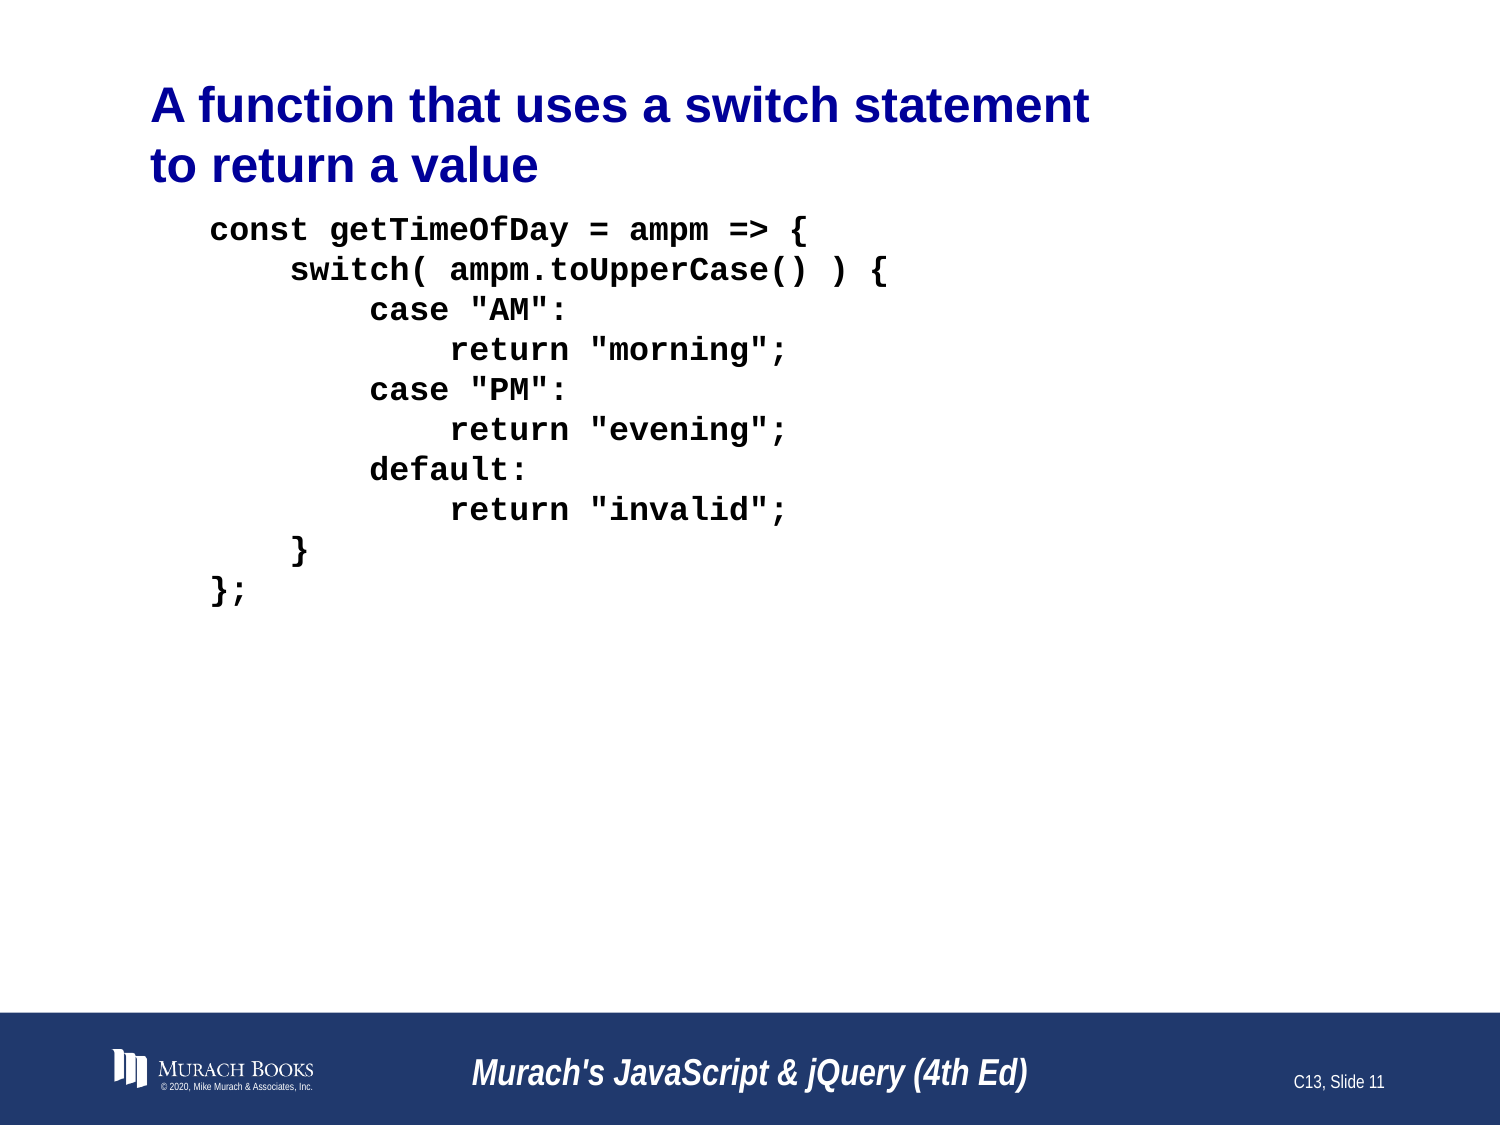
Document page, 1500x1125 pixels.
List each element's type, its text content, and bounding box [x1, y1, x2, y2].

title A function that uses a switch statement to return a value [150, 72, 1350, 194]
slide_number C13, Slide 11 [1087, 1025, 1400, 1100]
footer © 2020, Mike Murach & Associates, Inc. [12, 1025, 463, 1100]
slide_number Murach's JavaScript & jQuery (4th Ed) [463, 1025, 1050, 1100]
list const getTimeOfDay = ampm => { switch( ampm.toUpperCase() ) { case "AM": return "morning"; case "PM": return "evening"; default: return "invalid"; } }; [137, 200, 1350, 1000]
